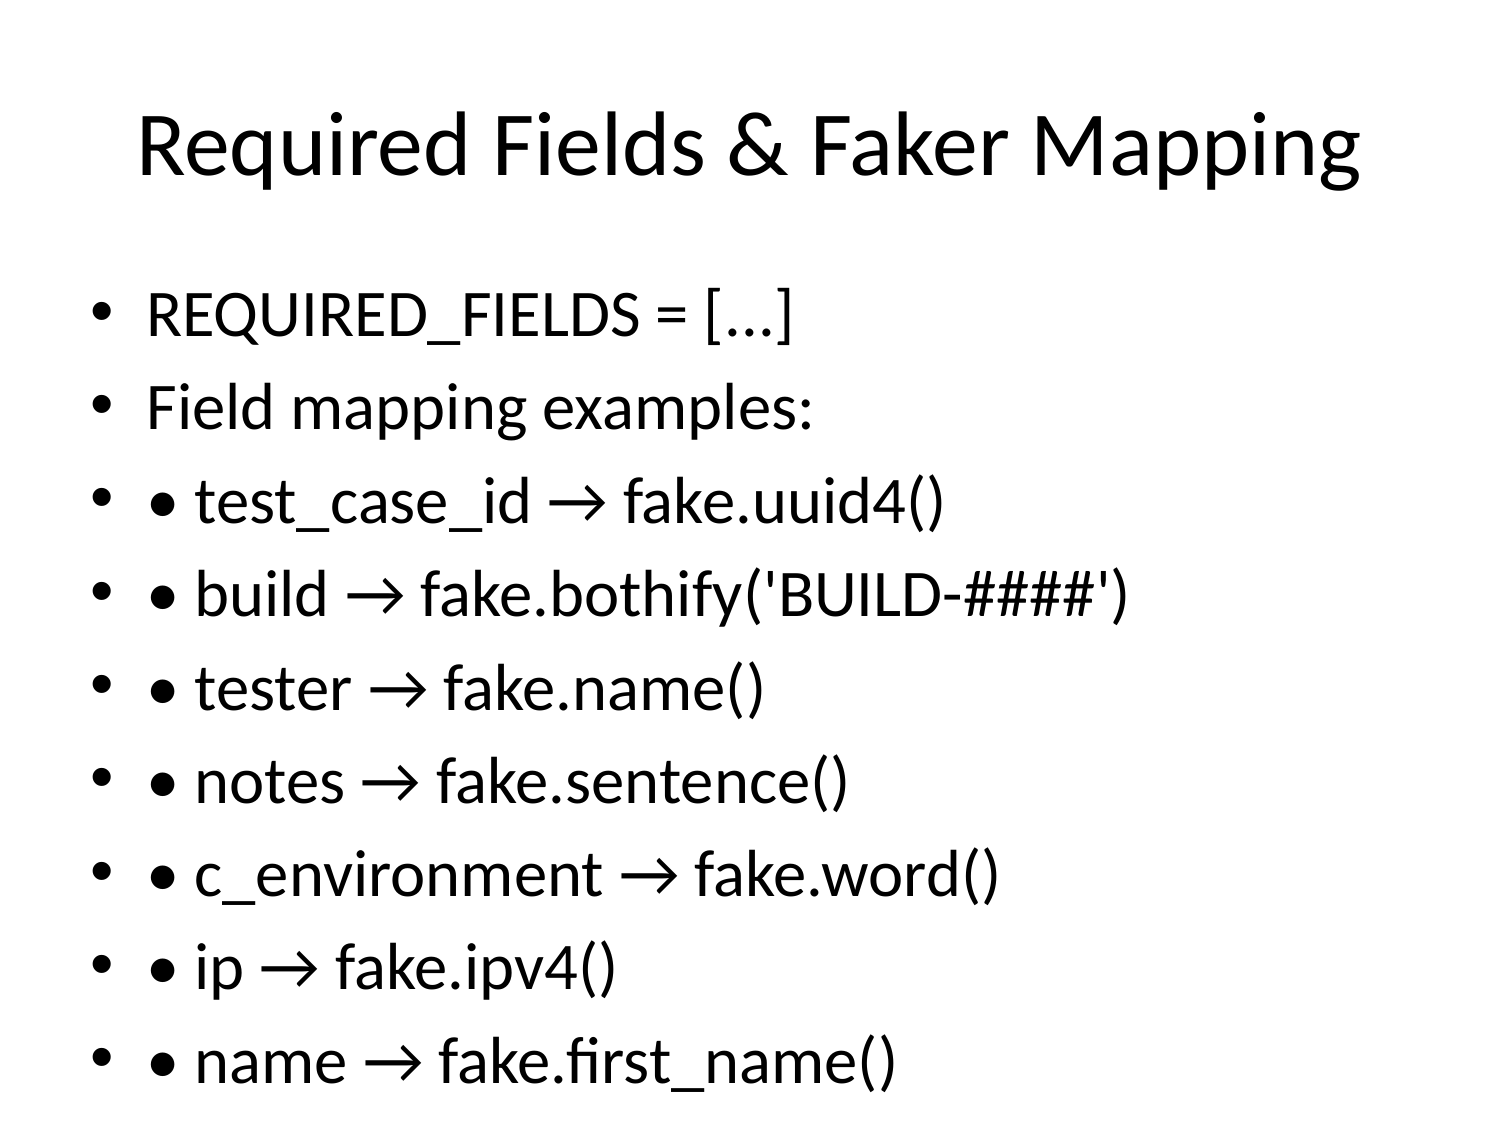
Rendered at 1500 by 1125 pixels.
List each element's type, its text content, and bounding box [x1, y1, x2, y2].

title Required Fields & Faker Mapping [75, 45, 1425, 233]
list REQUIRED_FIELDS = [...] Field mapping examples: • test_case_id → fake.uuid4() • build → fake.bothify('BUILD-####') • tester → fake.name() • notes → fake.sentence() • c_environment → fake.word() • ip → fake.ipv4() • name → fake.first_name() [75, 262, 1425, 1005]
